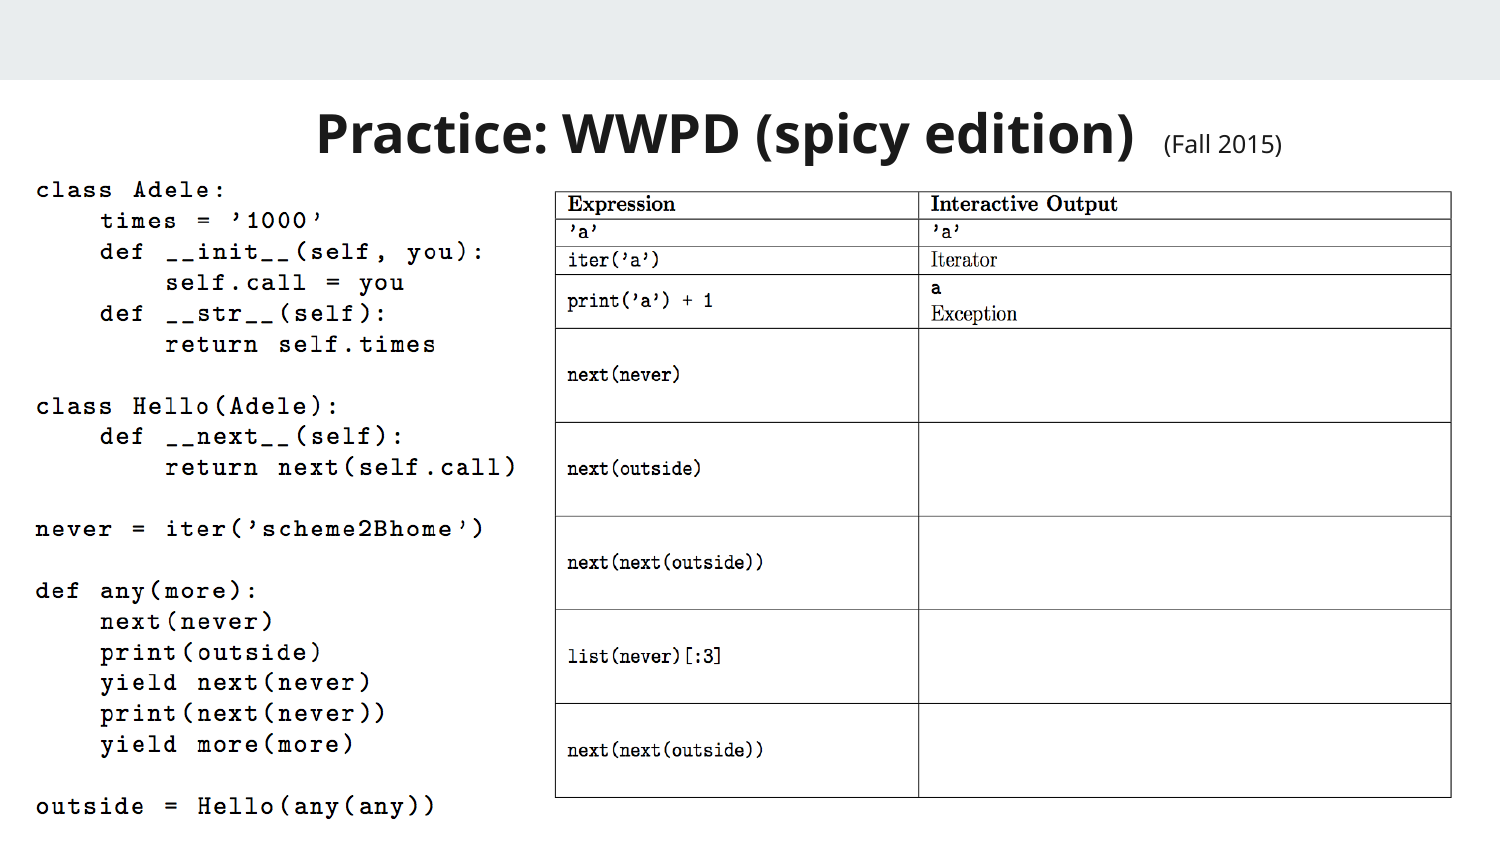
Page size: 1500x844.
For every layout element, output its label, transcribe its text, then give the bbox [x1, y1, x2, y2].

picture [24, 166, 1455, 844]
title Practice: WWPD (spicy edition) (Fall 2015) [300, 83, 1332, 172]
